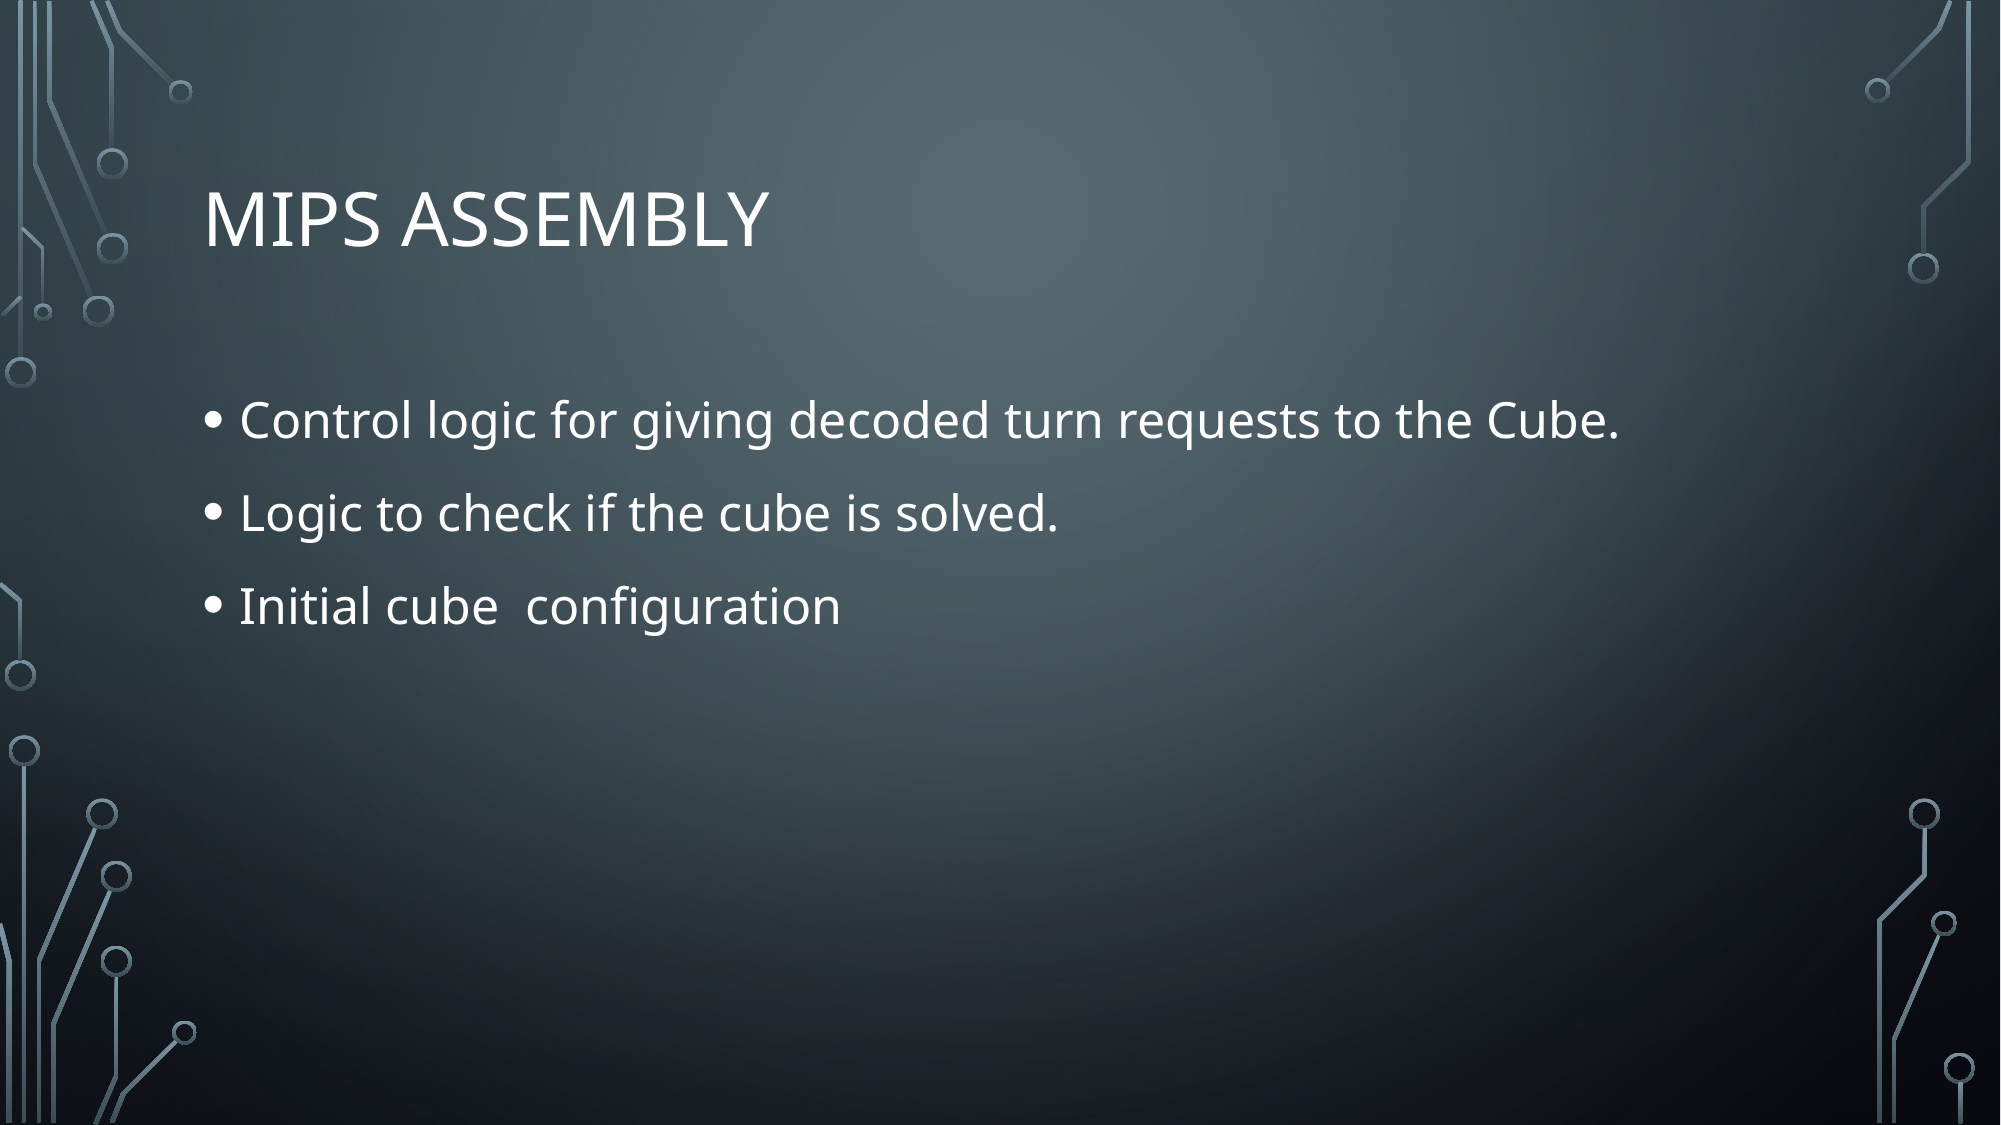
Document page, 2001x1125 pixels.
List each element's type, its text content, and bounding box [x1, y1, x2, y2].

list Control logic for giving decoded turn requests to the Cube. Logic to check if the cube is solved. Initial cube configuration [187, 369, 1813, 950]
title MIPS ASSEMBLY [187, 101, 1813, 344]
